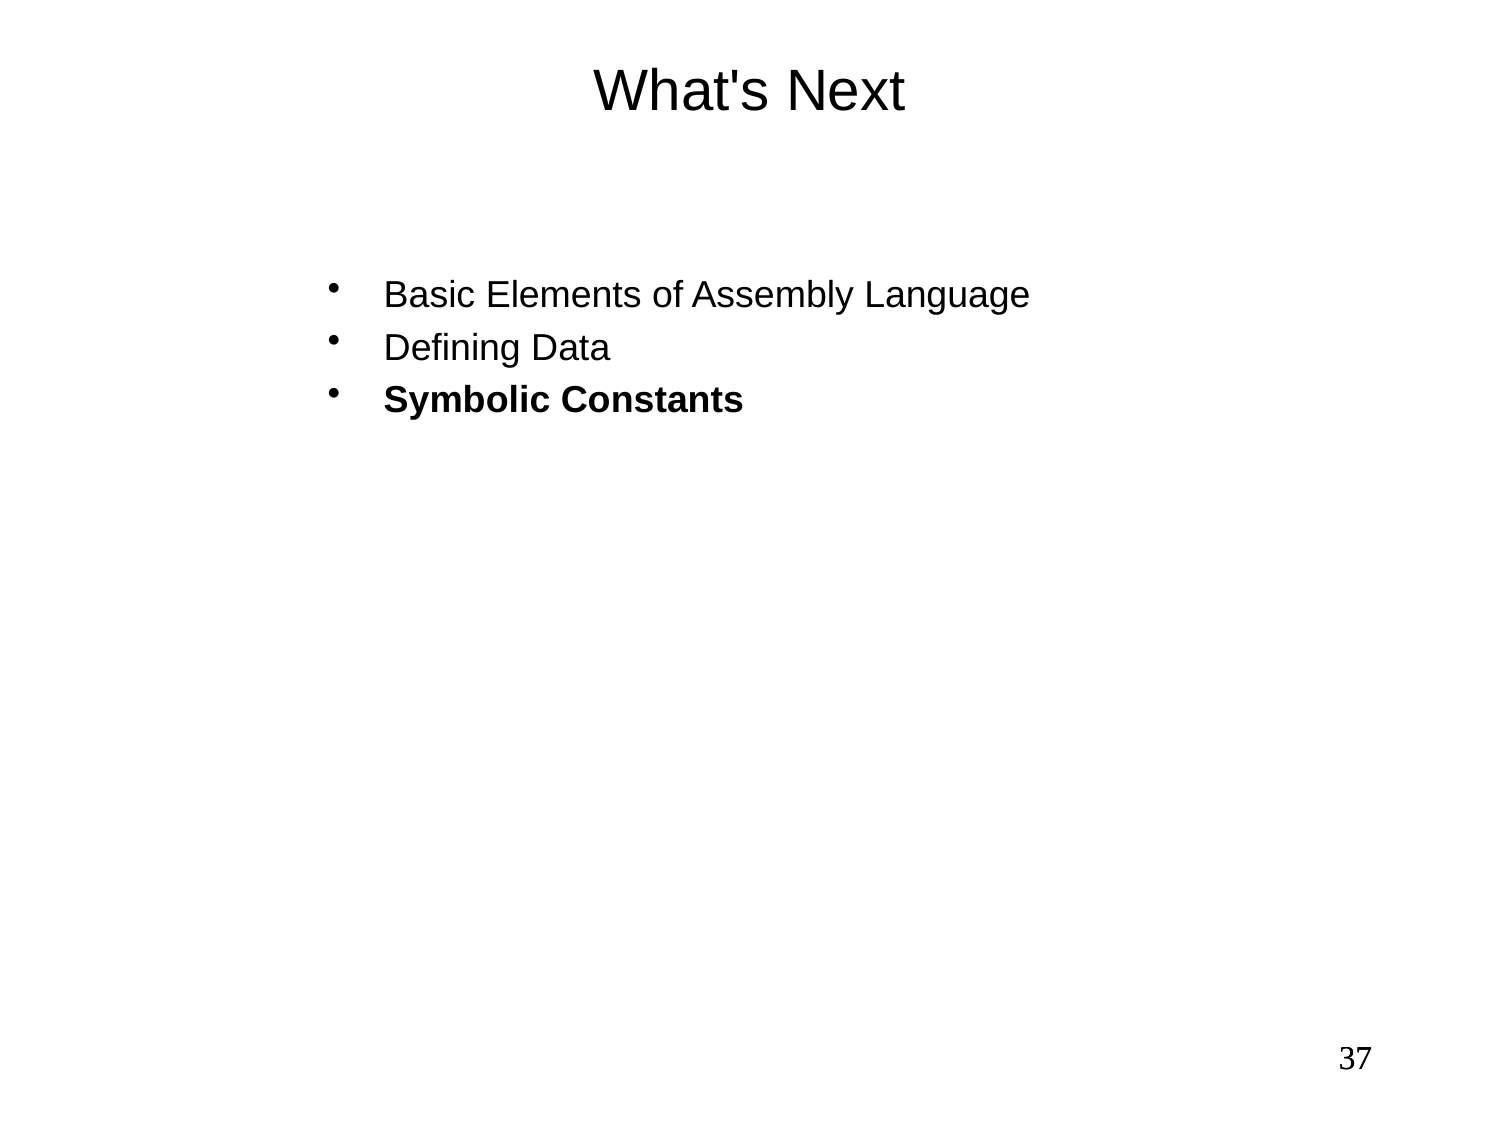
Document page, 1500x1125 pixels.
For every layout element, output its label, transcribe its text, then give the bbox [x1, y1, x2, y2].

list Basic Elements of Assembly Language Defining Data Symbolic Constants [312, 262, 1338, 801]
title What's Next [112, 37, 1388, 138]
slide_number 37 [1224, 1024, 1388, 1088]
